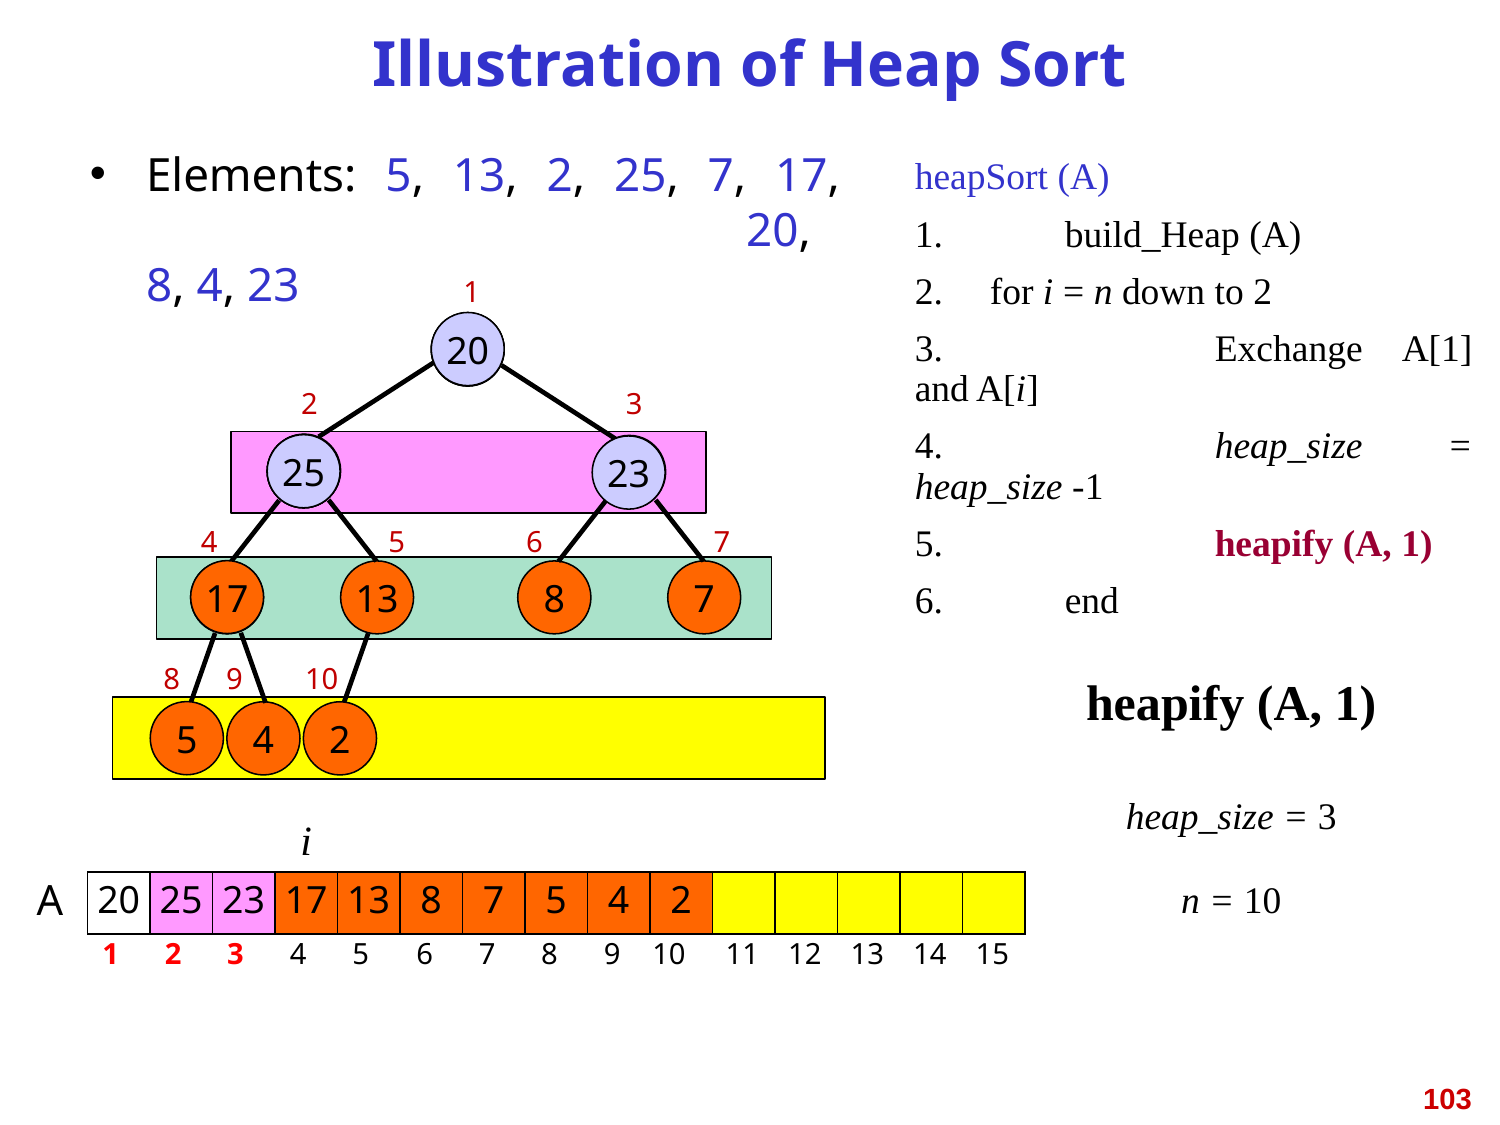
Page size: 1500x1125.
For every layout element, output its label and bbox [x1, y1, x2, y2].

text_box [1062, 787, 1400, 850]
text_box [1062, 650, 1400, 763]
text_box [12, 812, 1026, 988]
text_box [1062, 871, 1400, 935]
text_box [112, 262, 825, 779]
text_box [899, 149, 1488, 613]
title [0, 12, 1500, 125]
list [75, 137, 855, 263]
